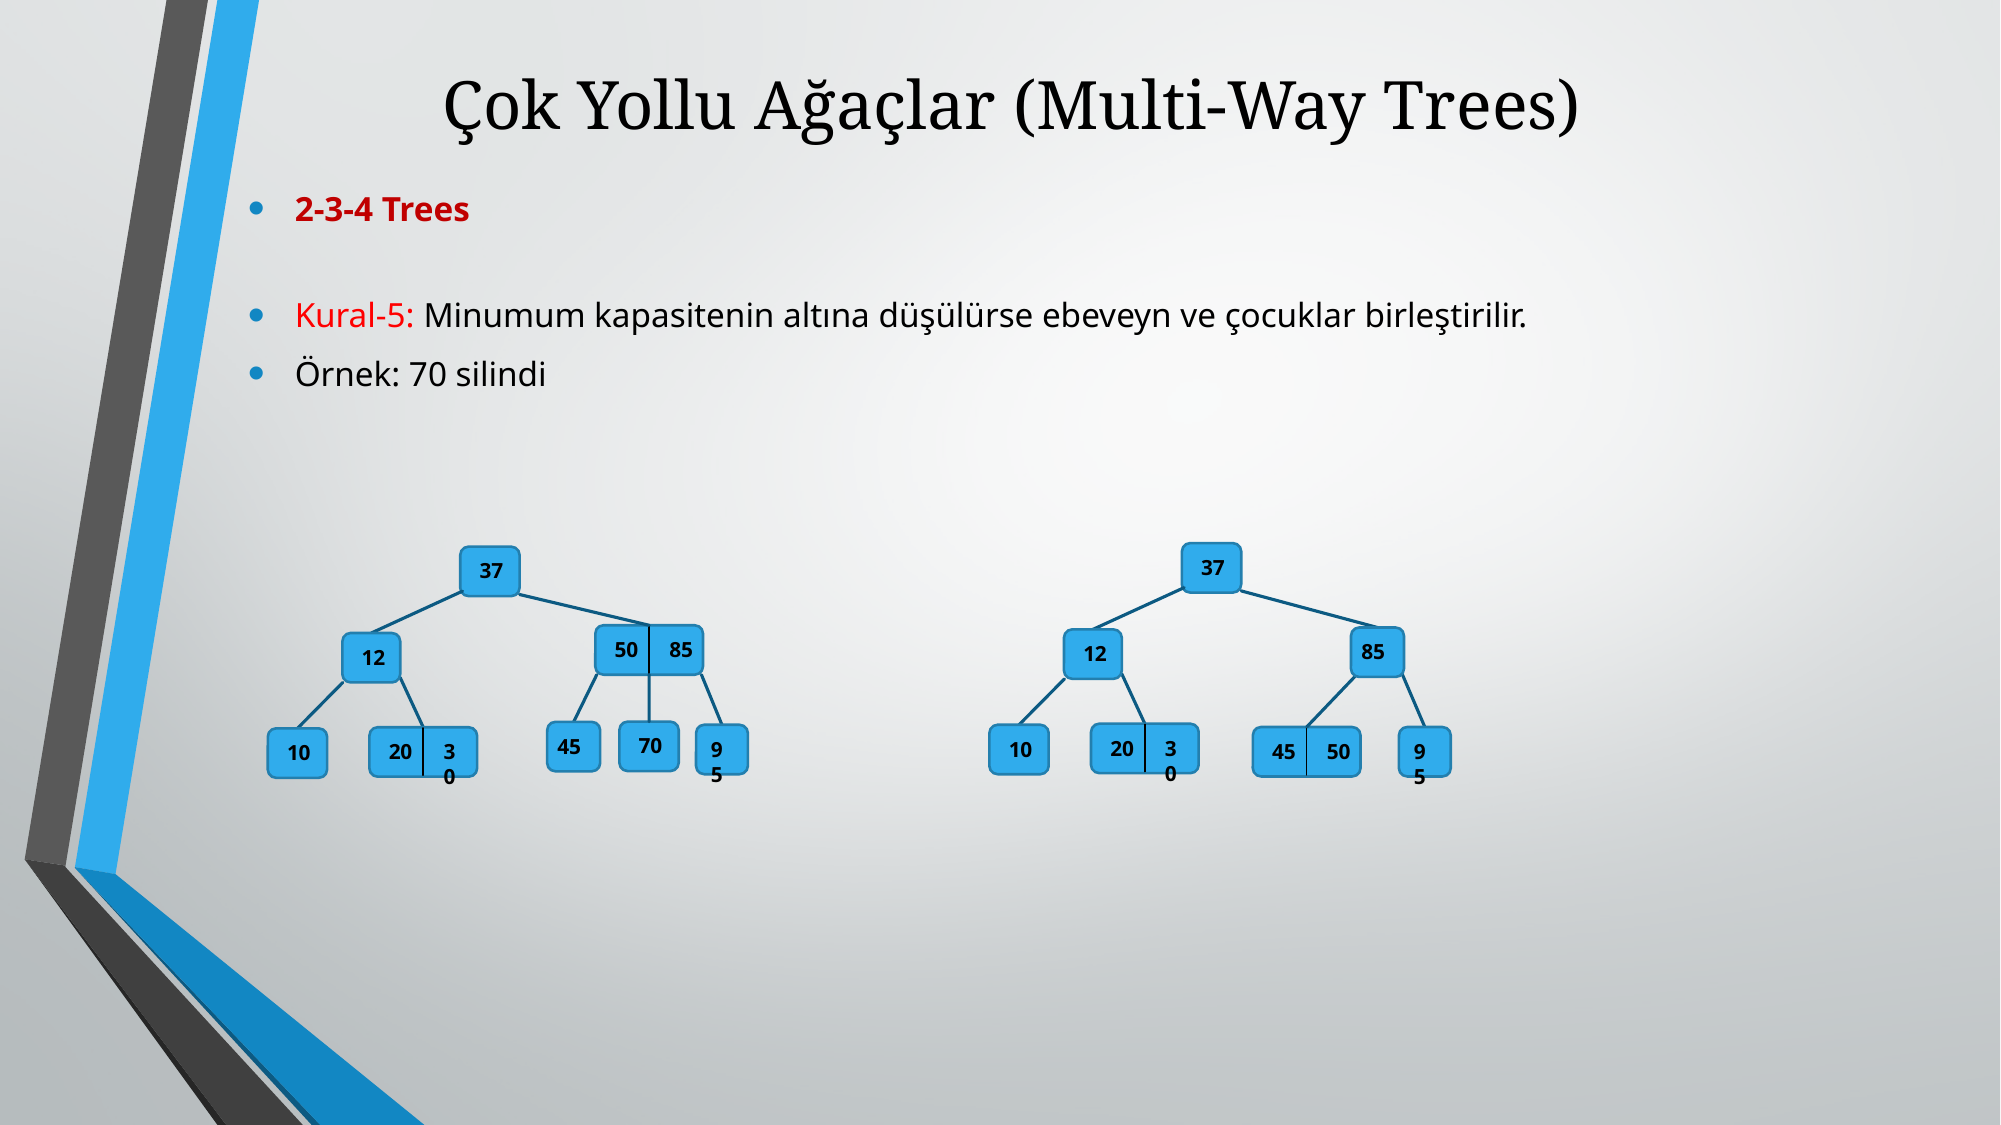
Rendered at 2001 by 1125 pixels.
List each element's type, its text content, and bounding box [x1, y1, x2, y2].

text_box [267, 546, 749, 778]
title Çok Yollu Ağaçlar (Multi-Way Trees) [232, 24, 1792, 160]
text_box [989, 542, 1451, 777]
list 2-3-4 Trees Kural-5: Minumum kapasitenin altına düşülürse ebeveyn ve çocuklar birleştirilir. Örnek: 70 silindi [232, 160, 1792, 449]
